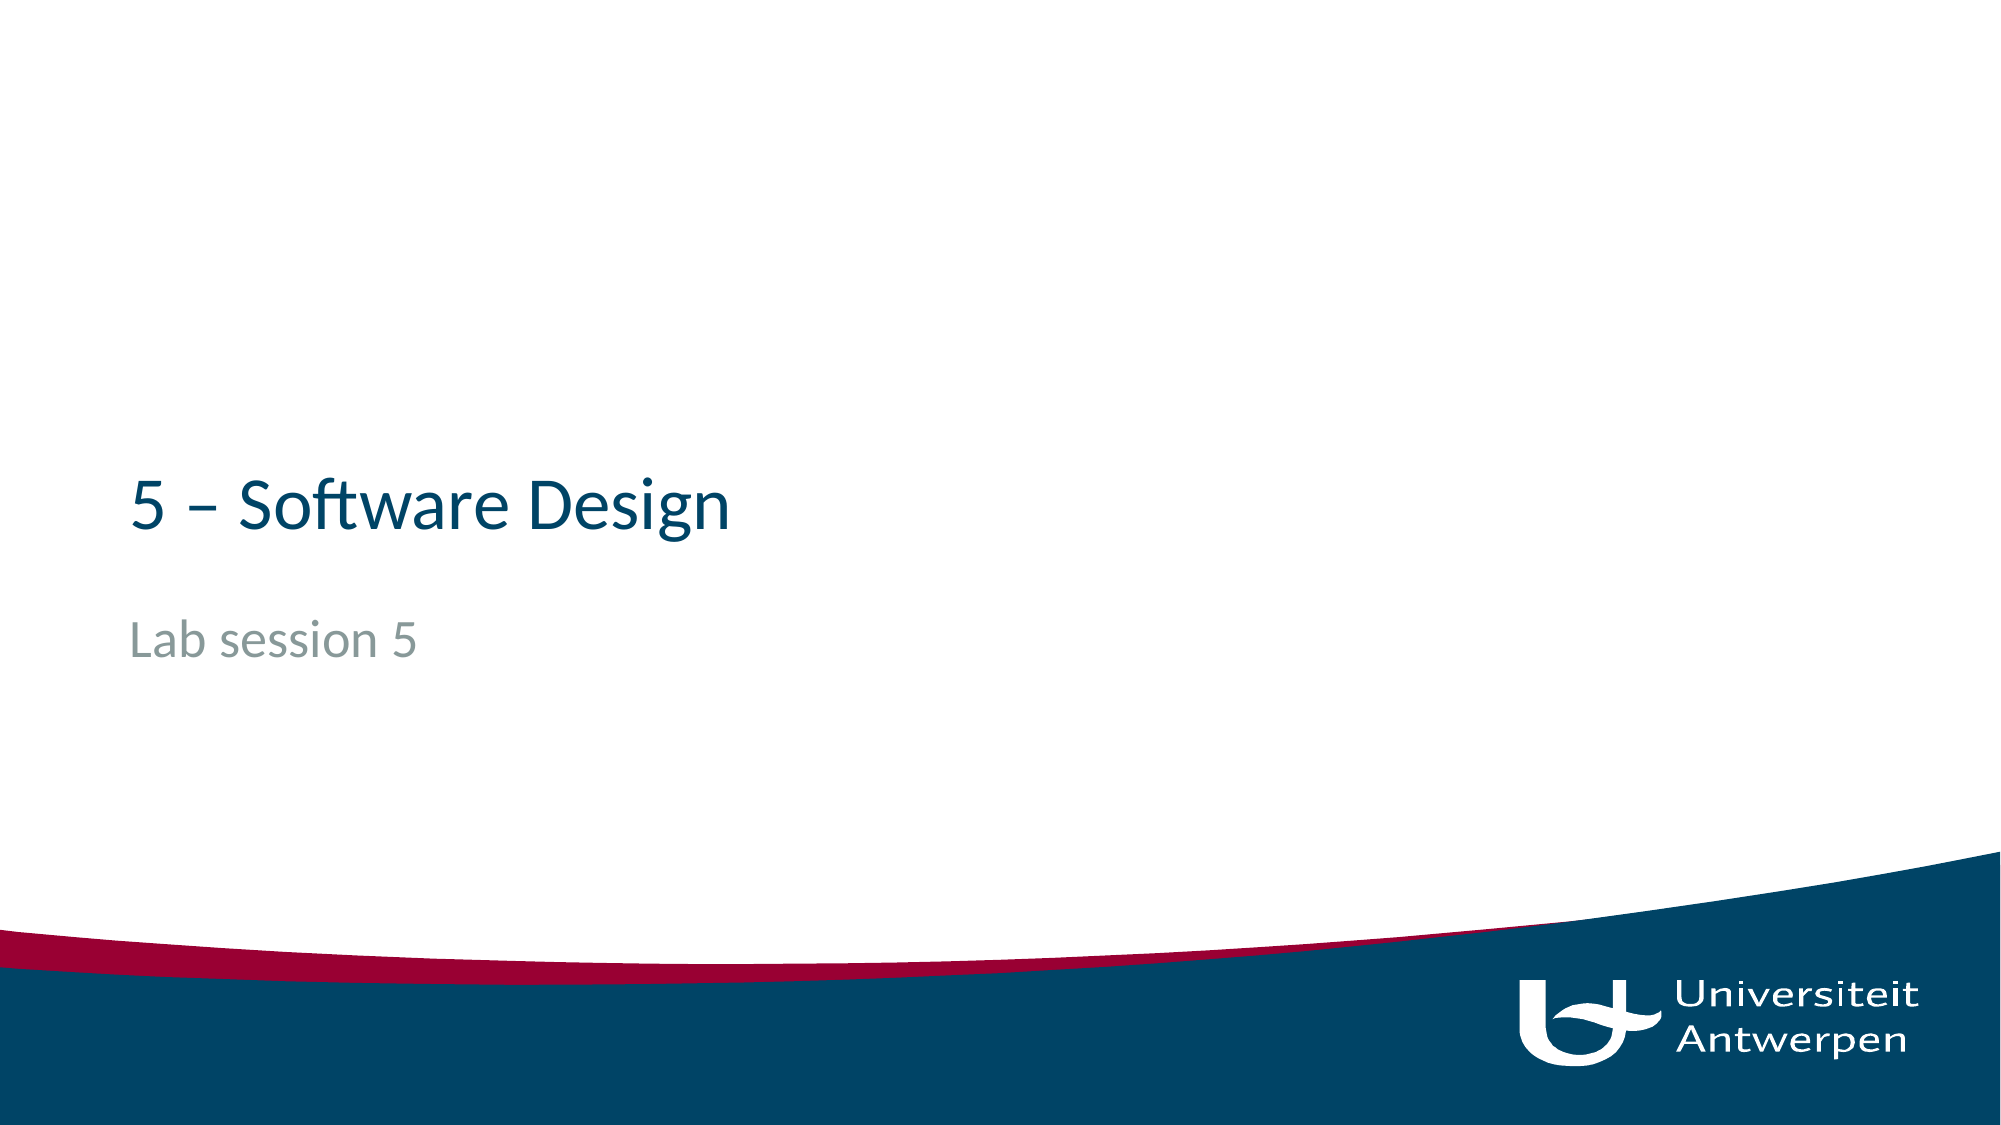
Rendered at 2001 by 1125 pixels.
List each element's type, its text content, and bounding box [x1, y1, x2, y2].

subtitle Lab session 5 [118, 597, 1882, 870]
title 5 – Software Design [118, 196, 1882, 551]
